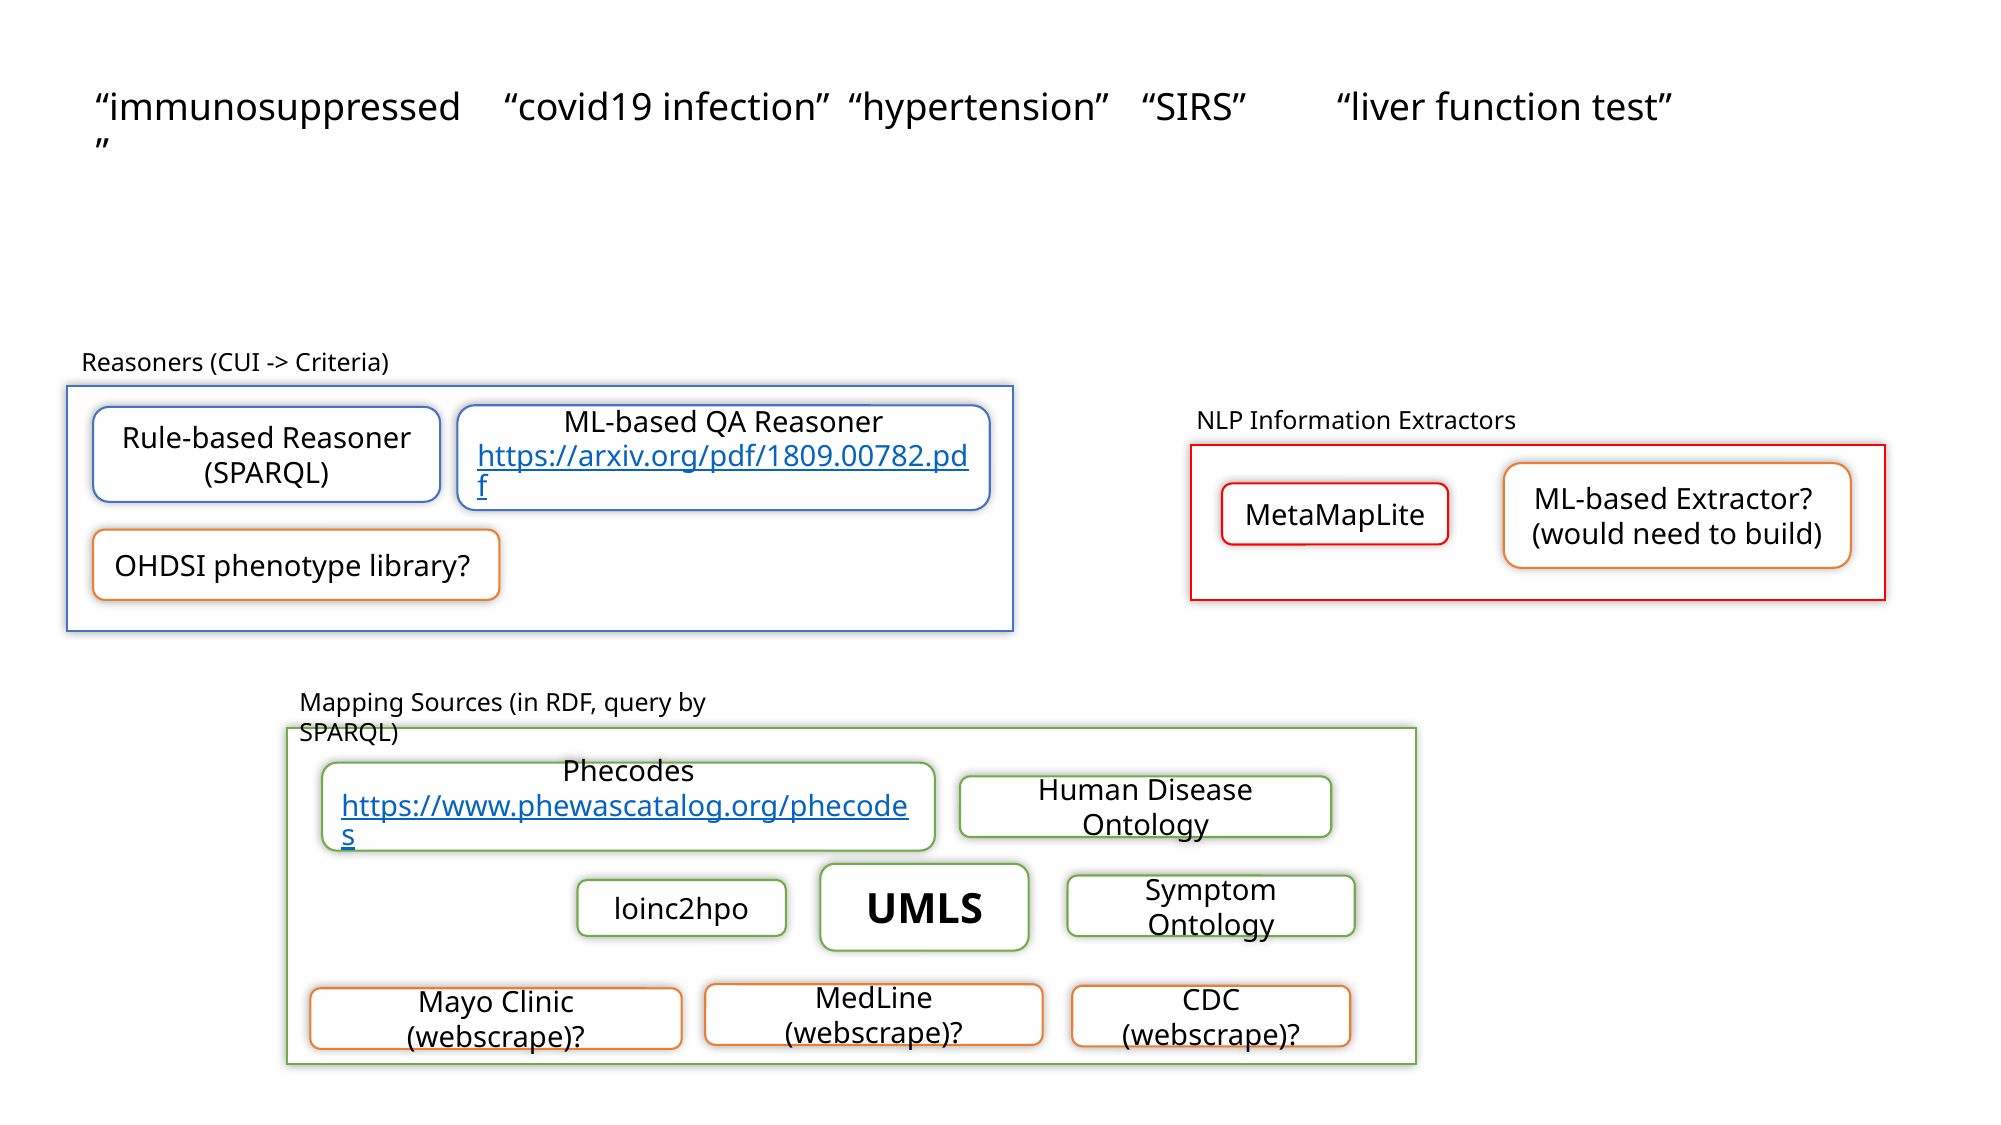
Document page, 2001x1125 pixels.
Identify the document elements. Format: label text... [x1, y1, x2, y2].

text_box “immunosuppressed” [80, 75, 489, 181]
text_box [1181, 396, 1885, 600]
text_box “SIRS” [1127, 75, 1317, 136]
text_box “covid19 infection” [489, 75, 865, 136]
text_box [284, 679, 1417, 1065]
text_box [66, 339, 1014, 631]
text_box “liver function test” [1322, 75, 1698, 136]
text_box “hypertension” [865, 75, 1127, 136]
